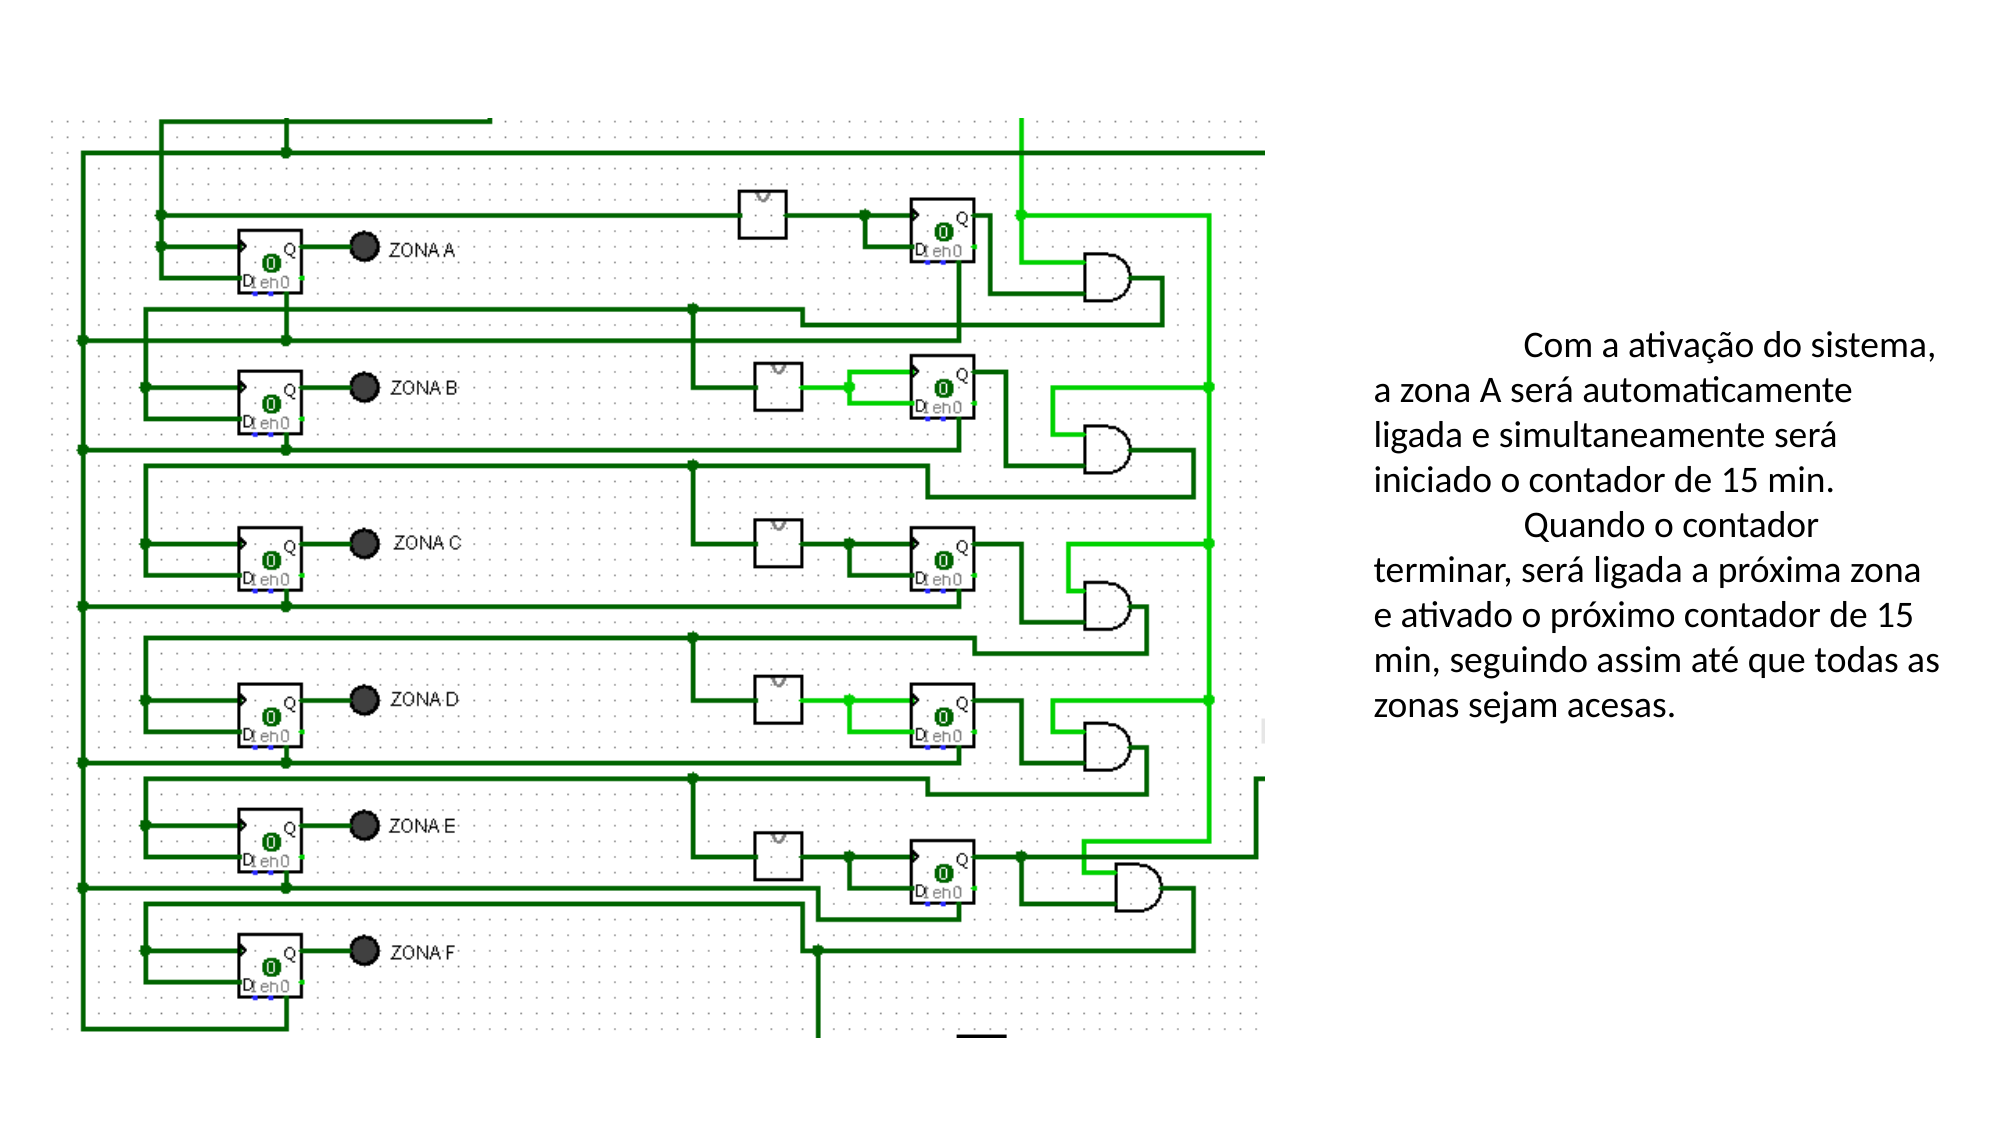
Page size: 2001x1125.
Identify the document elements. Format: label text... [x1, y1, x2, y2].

picture [39, 118, 1265, 1038]
text_box Com a ativação do sistema, a zona A será automaticamente ligada e simultaneamente será iniciado o contador de 15 min. Quando o contador terminar, será ligada a próxima zona e ativado o próximo contador de 15 min, seguindo assim até que todas as zonas sejam acesas. [1358, 312, 1961, 733]
